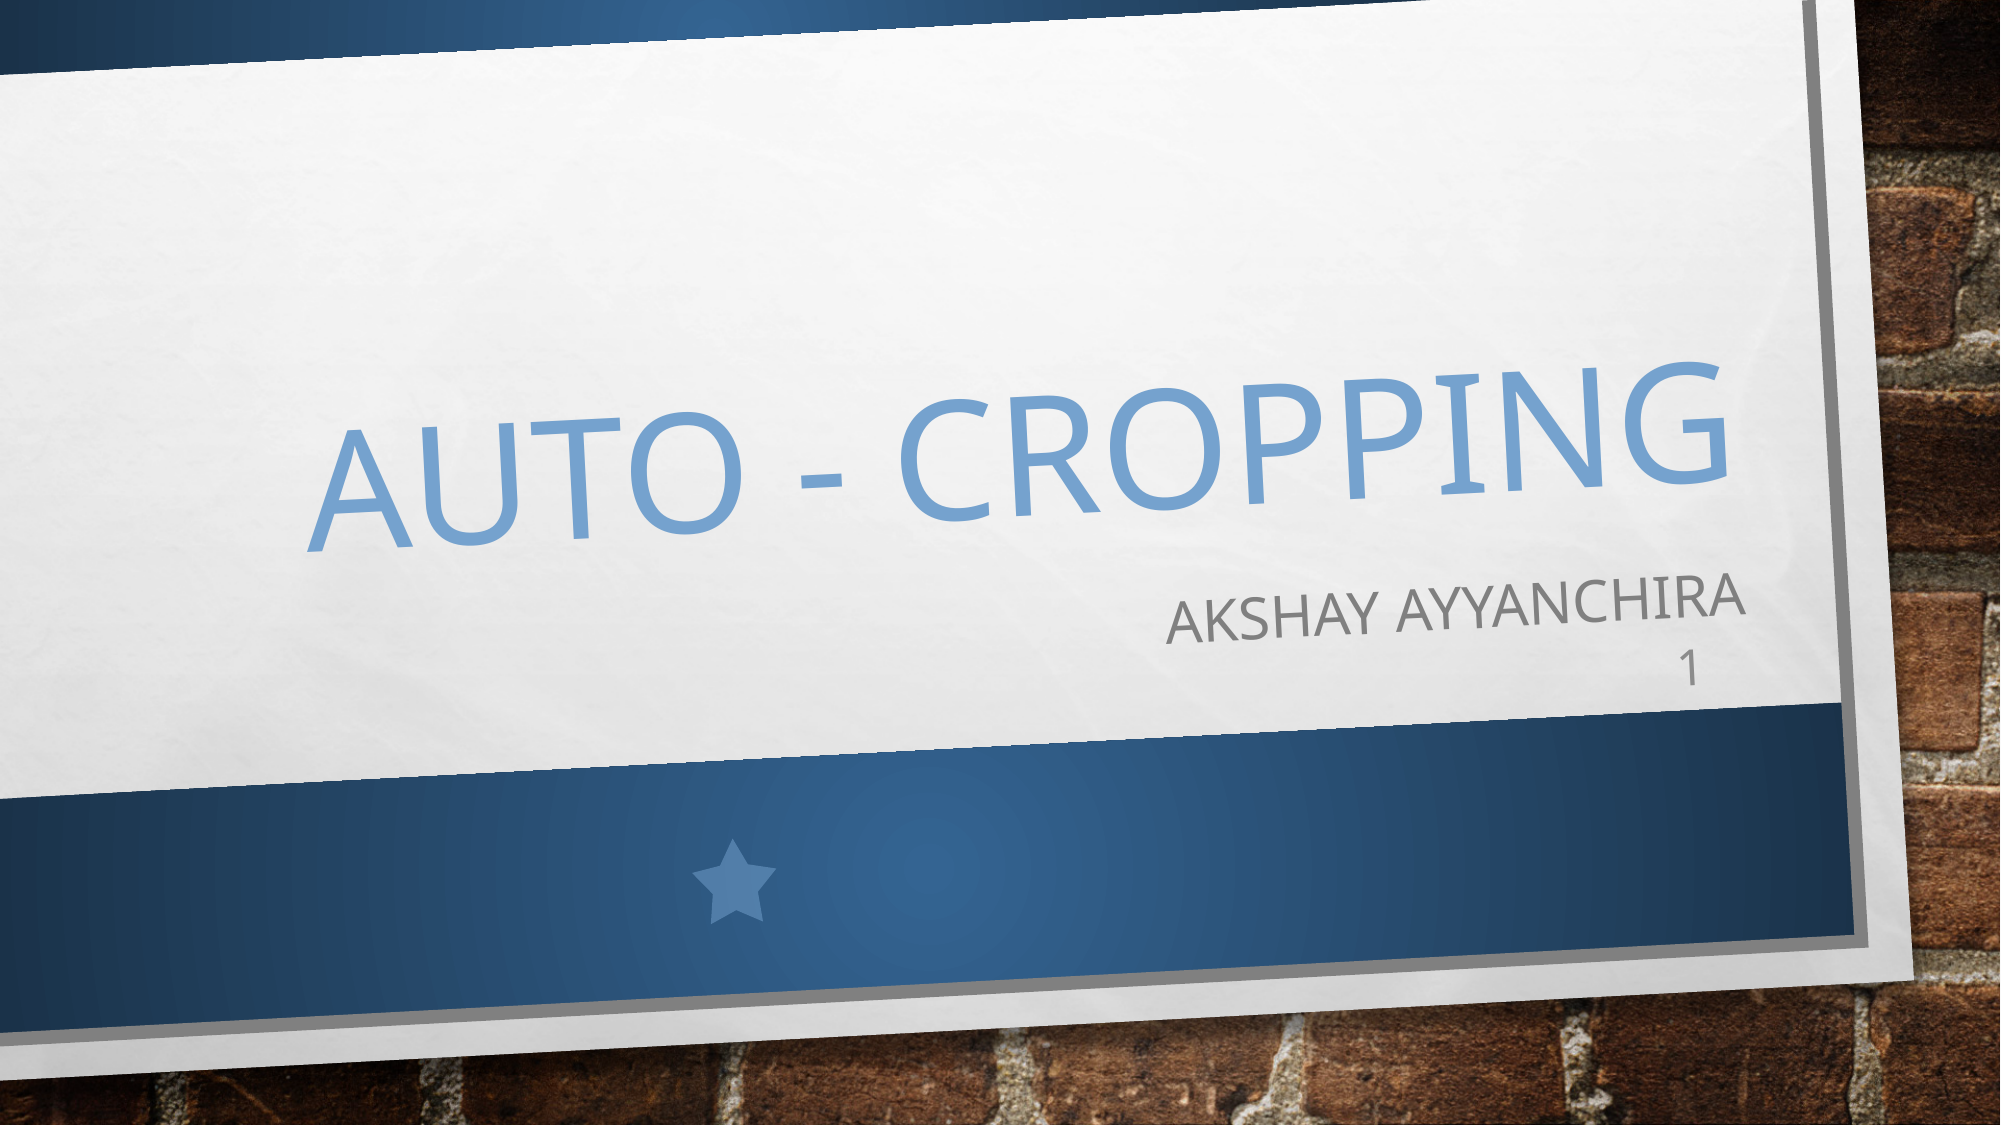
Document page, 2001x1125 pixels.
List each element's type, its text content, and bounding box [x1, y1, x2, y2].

slide_number 1 [1614, 624, 1767, 715]
subtitle Akshay Ayyanchira [159, 533, 1763, 708]
picture [0, 0, 2000, 1125]
title Auto - cropping [135, 67, 1758, 605]
